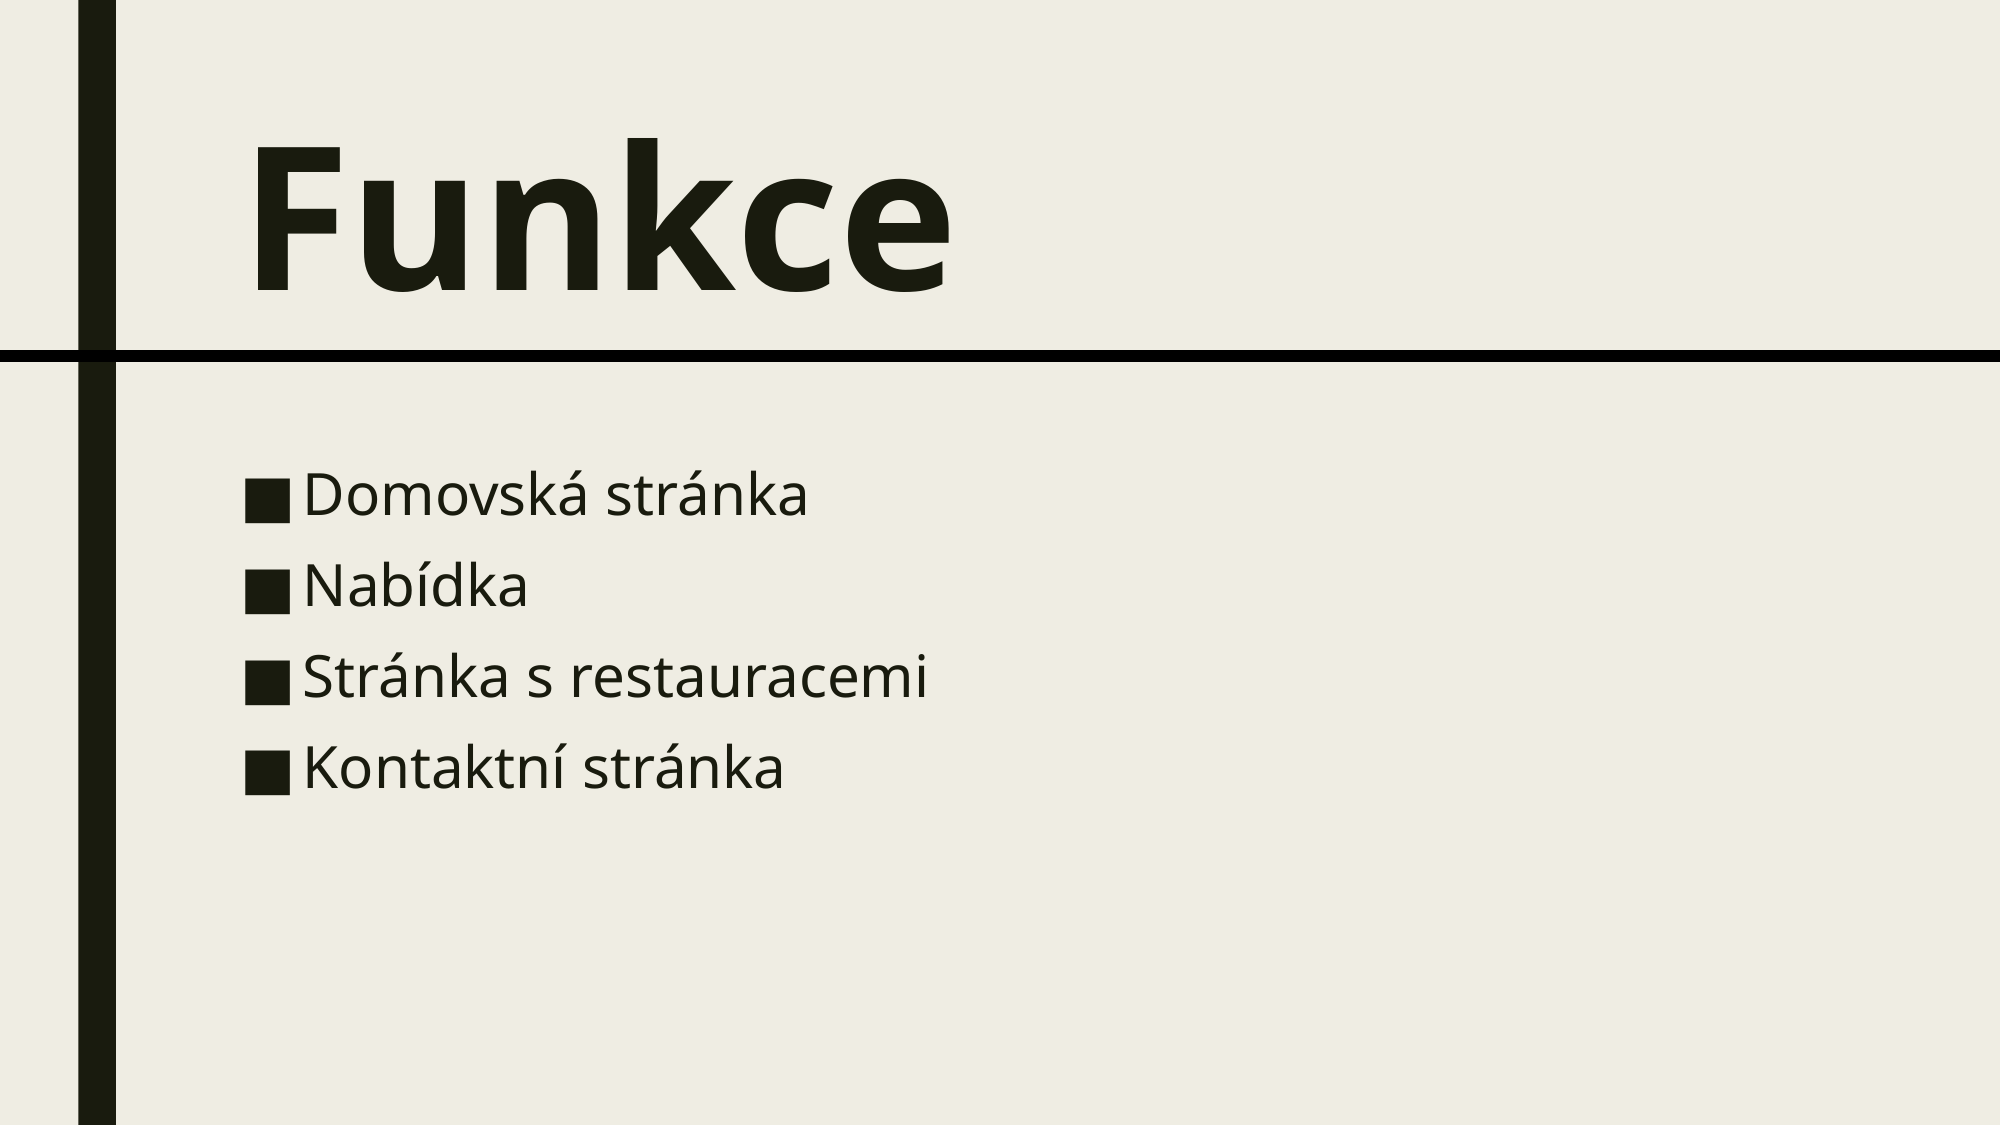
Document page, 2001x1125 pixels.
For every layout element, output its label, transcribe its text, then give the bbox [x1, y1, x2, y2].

list Domovská stránka Nabídka Stránka s restauracemi Kontaktní stránka [225, 455, 1800, 1044]
title Funkce [225, 112, 1973, 350]
